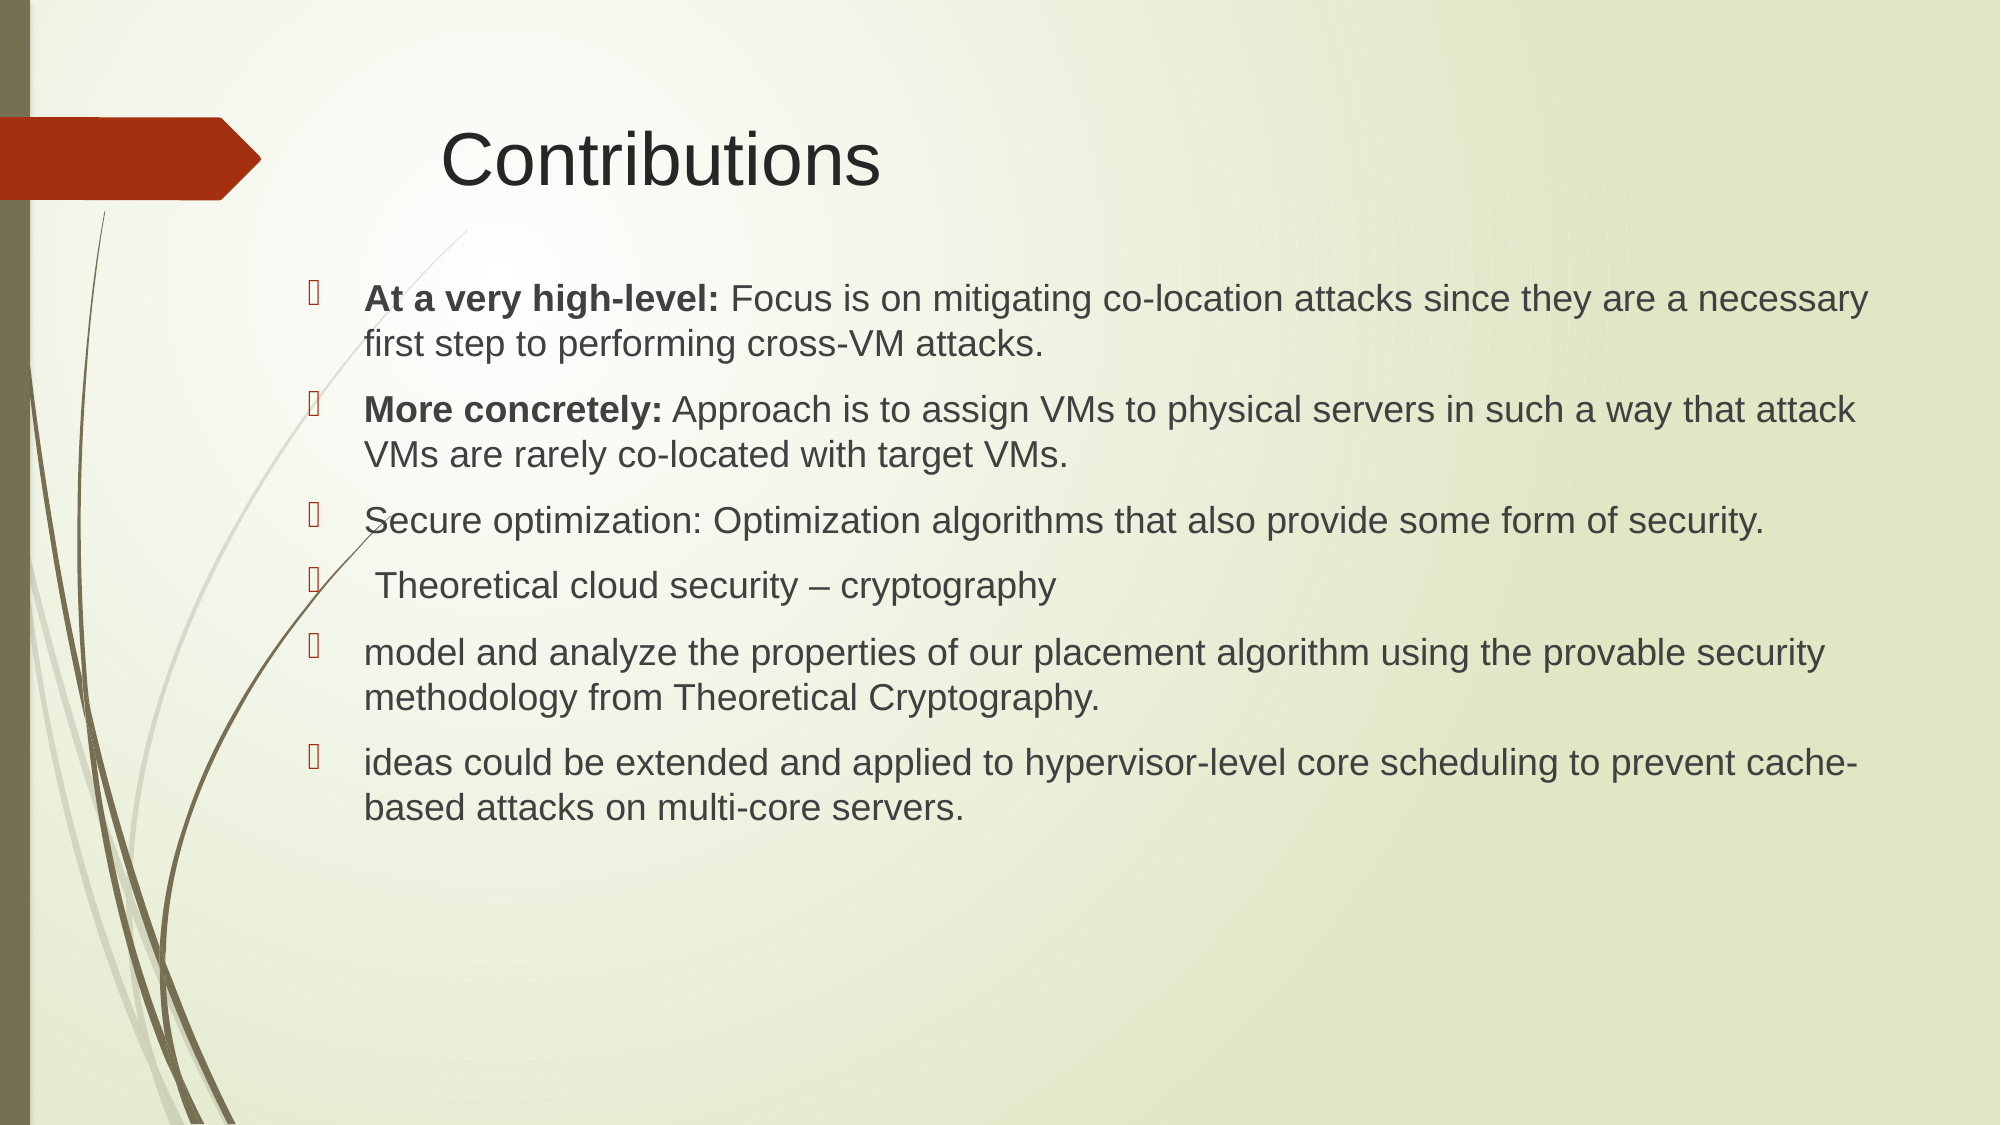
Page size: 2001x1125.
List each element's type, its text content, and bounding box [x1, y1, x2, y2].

title Contributions [425, 102, 1888, 266]
list At a very high-level: Focus is on mitigating co-location attacks since they are a necessary first step to performing cross-VM attacks. More concretely: Approach is to assign VMs to physical servers in such a way that attack VMs are rarely co-located with target VMs. Secure optimization: Optimization algorithms that also provide some form of security. Theoretical cloud security – cryptography model and analyze the properties of our placement algorithm using the provable security methodology from Theoretical Cryptography. ideas could be extended and applied to hypervisor-level core scheduling to prevent cache-based attacks on multi-core servers. [292, 266, 1888, 970]
